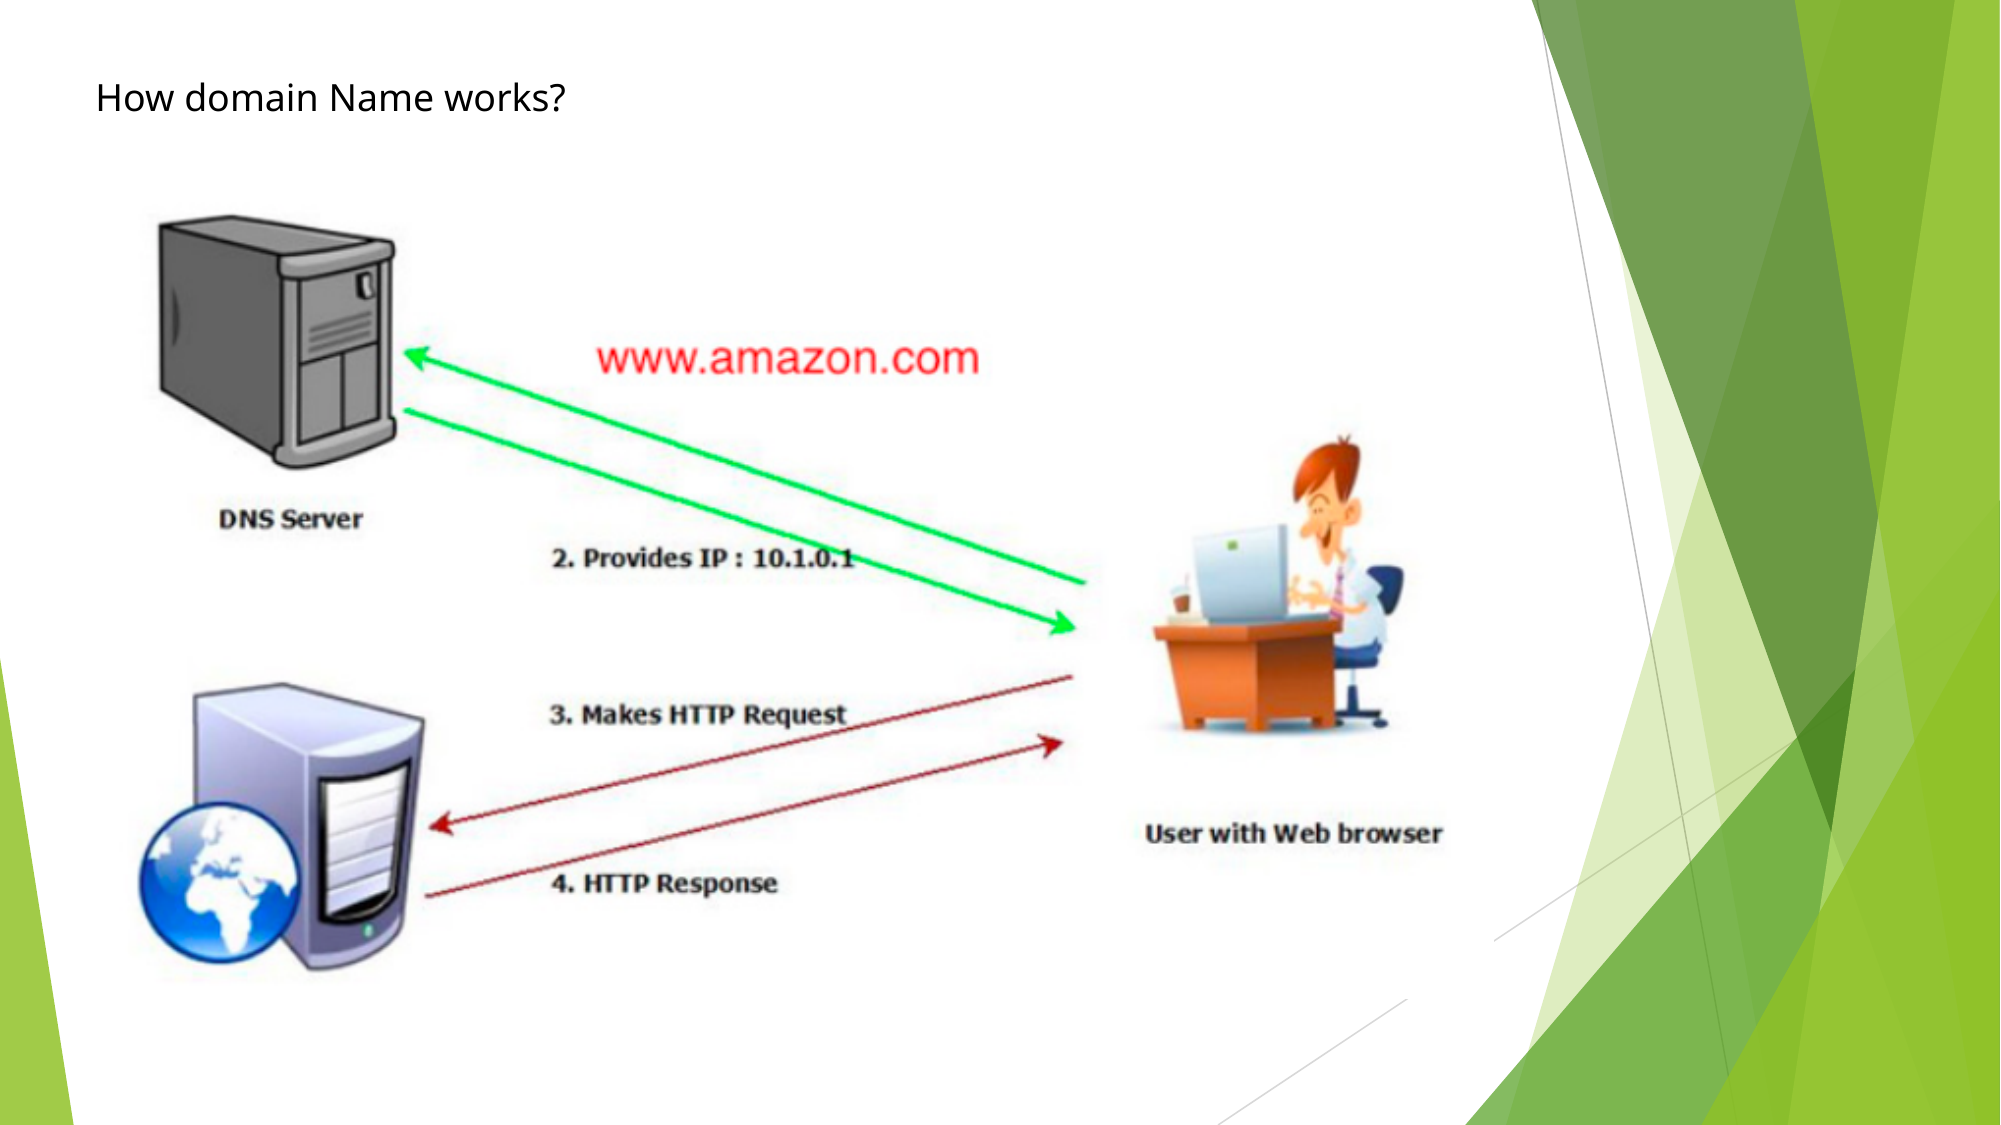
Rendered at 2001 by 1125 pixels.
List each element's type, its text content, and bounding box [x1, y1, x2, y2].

text_box How domain Name works? [80, 66, 551, 141]
picture [71, 142, 1494, 1000]
